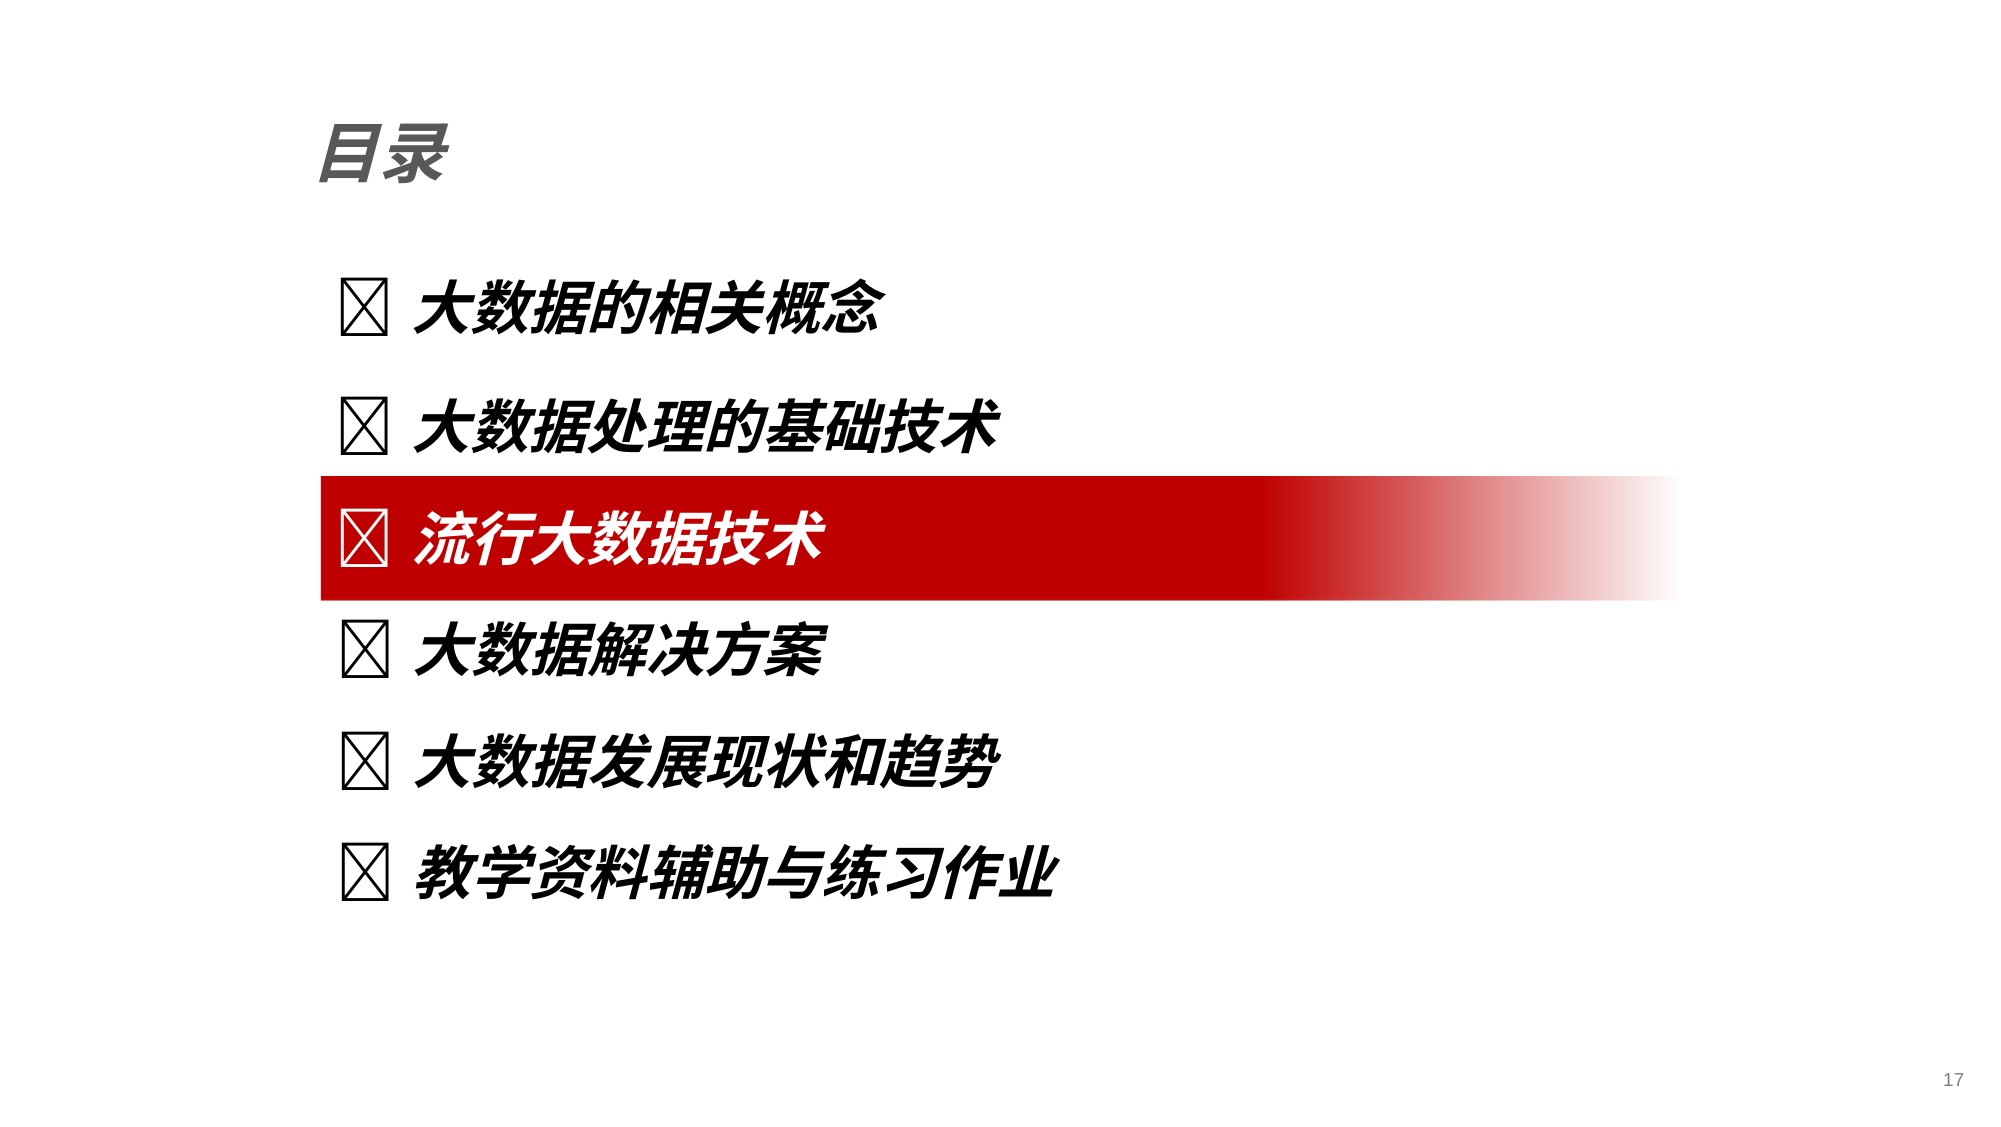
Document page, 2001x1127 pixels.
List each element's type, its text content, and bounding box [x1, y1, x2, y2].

text_box [320, 476, 1680, 601]
text_box 教学资料辅助与练习作业 [334, 836, 1276, 907]
text_box 大数据发展现状和趋势 [334, 725, 1276, 796]
title 大数据的相关概念 [102, 70, 1899, 460]
text_box 大数据处理的基础技术 [333, 390, 1213, 461]
text_box 流行大数据技术 [333, 502, 1213, 573]
slide_number 17 [1938, 1067, 1969, 1127]
text_box 大数据解决方案 [334, 613, 1276, 684]
